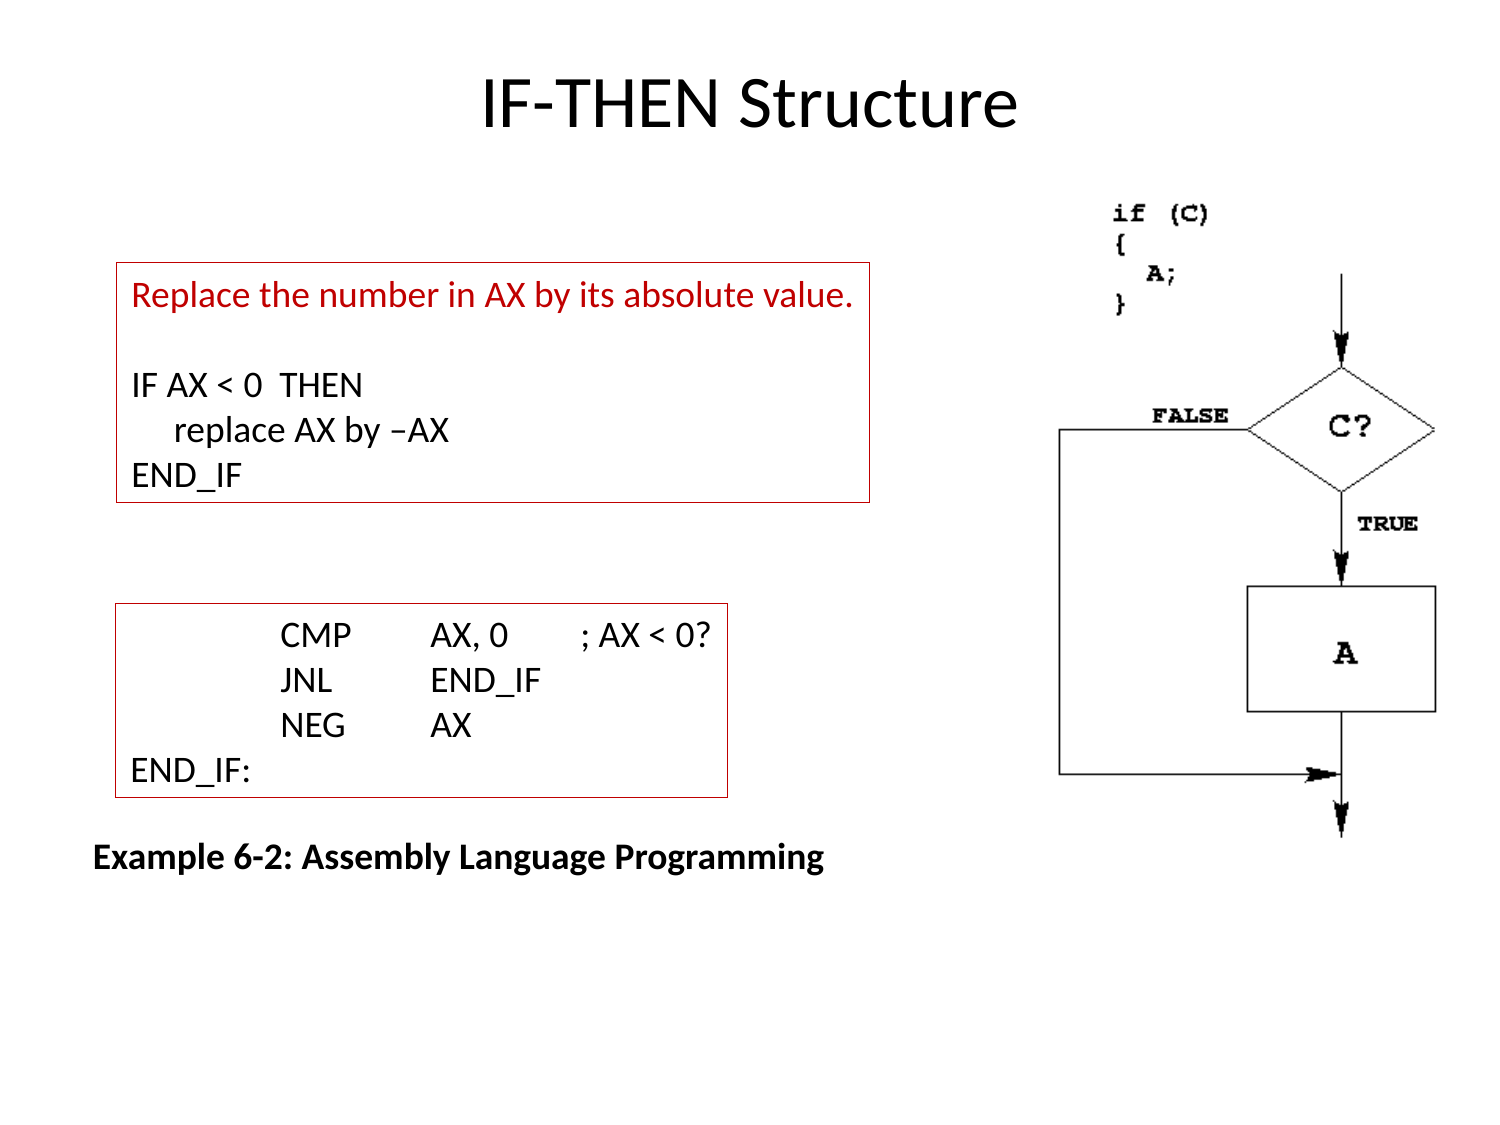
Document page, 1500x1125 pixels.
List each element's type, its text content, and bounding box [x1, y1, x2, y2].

picture [1037, 187, 1460, 849]
text_box Replace the number in AX by its absolute value. IF AX < 0 THEN replace AX by –AX END_IF [116, 262, 870, 503]
text_box CMP AX, 0 ; AX < 0? JNL END_IF NEG AX END_IF: [115, 603, 728, 798]
text_box Example 6-2: Assembly Language Programming [78, 824, 840, 885]
title IF-THEN Structure [75, 45, 1425, 150]
